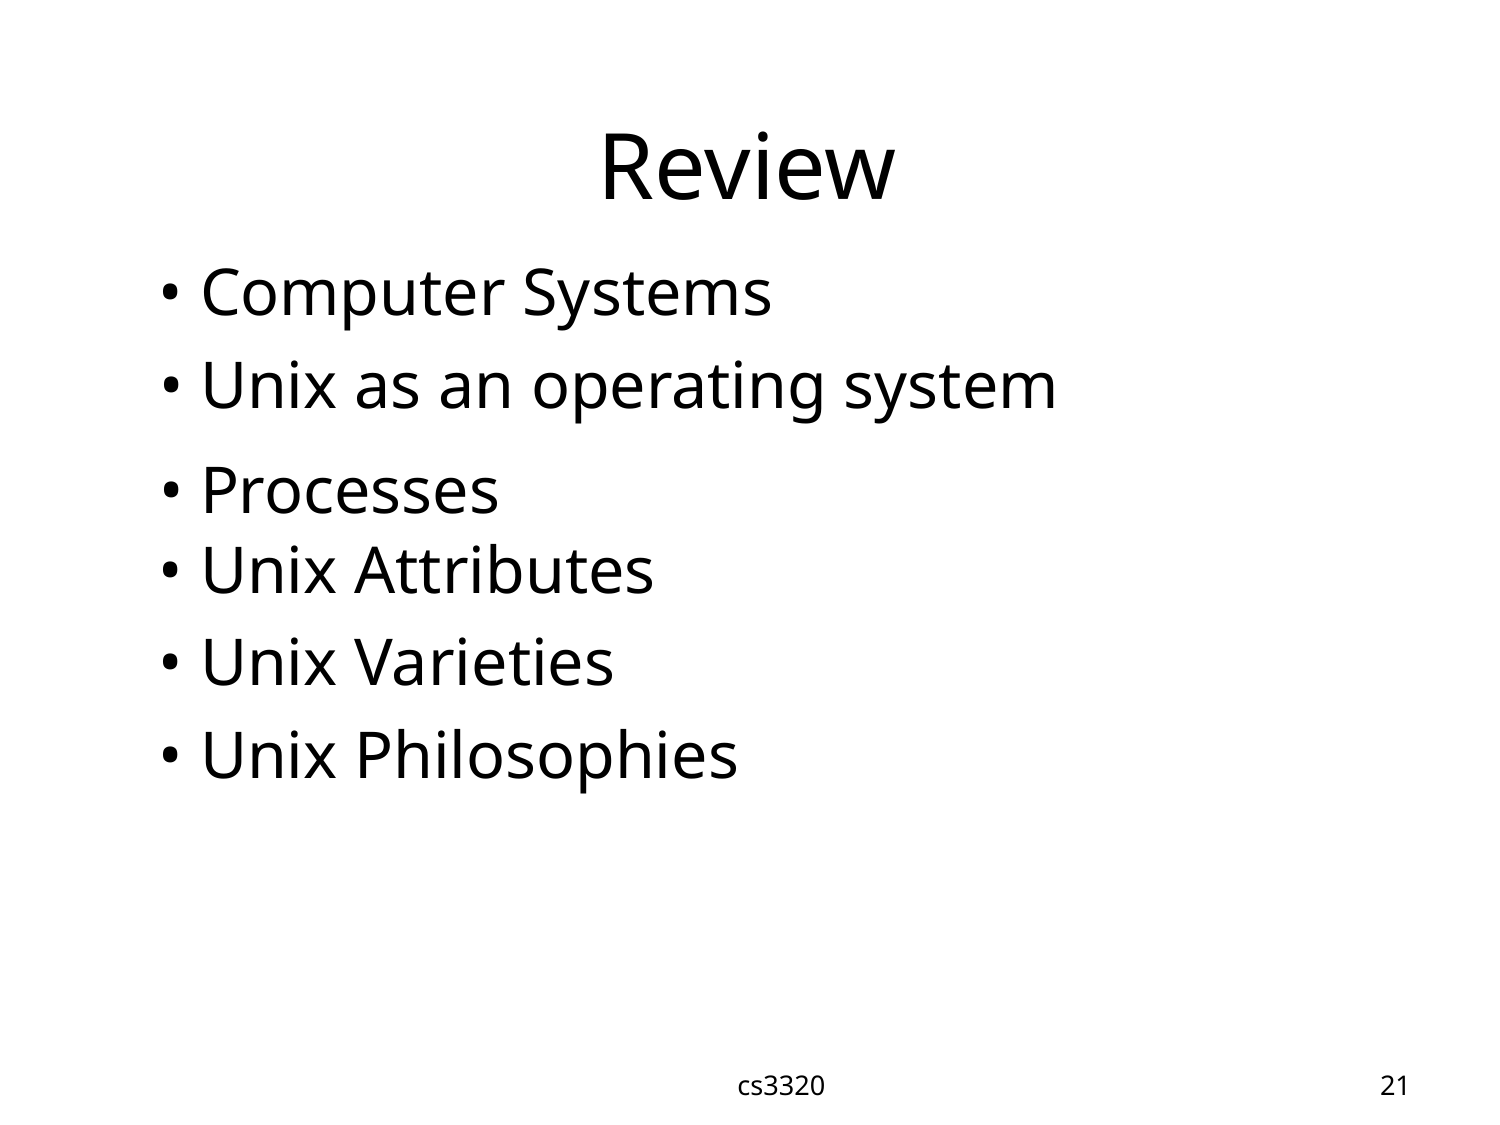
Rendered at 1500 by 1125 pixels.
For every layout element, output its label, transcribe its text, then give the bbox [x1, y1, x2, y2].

text_box • Unix Varieties [159, 626, 724, 701]
text_box cs3320 [737, 1070, 872, 1103]
text_box Review [597, 116, 1042, 221]
text_box 21 [1380, 1070, 1454, 1103]
text_box • Computer Systems [159, 256, 879, 331]
text_box • Unix as an operating system • Processes [159, 348, 1187, 529]
text_box • Unix Attributes [159, 533, 746, 609]
text_box • Unix Philosophies [159, 718, 842, 794]
